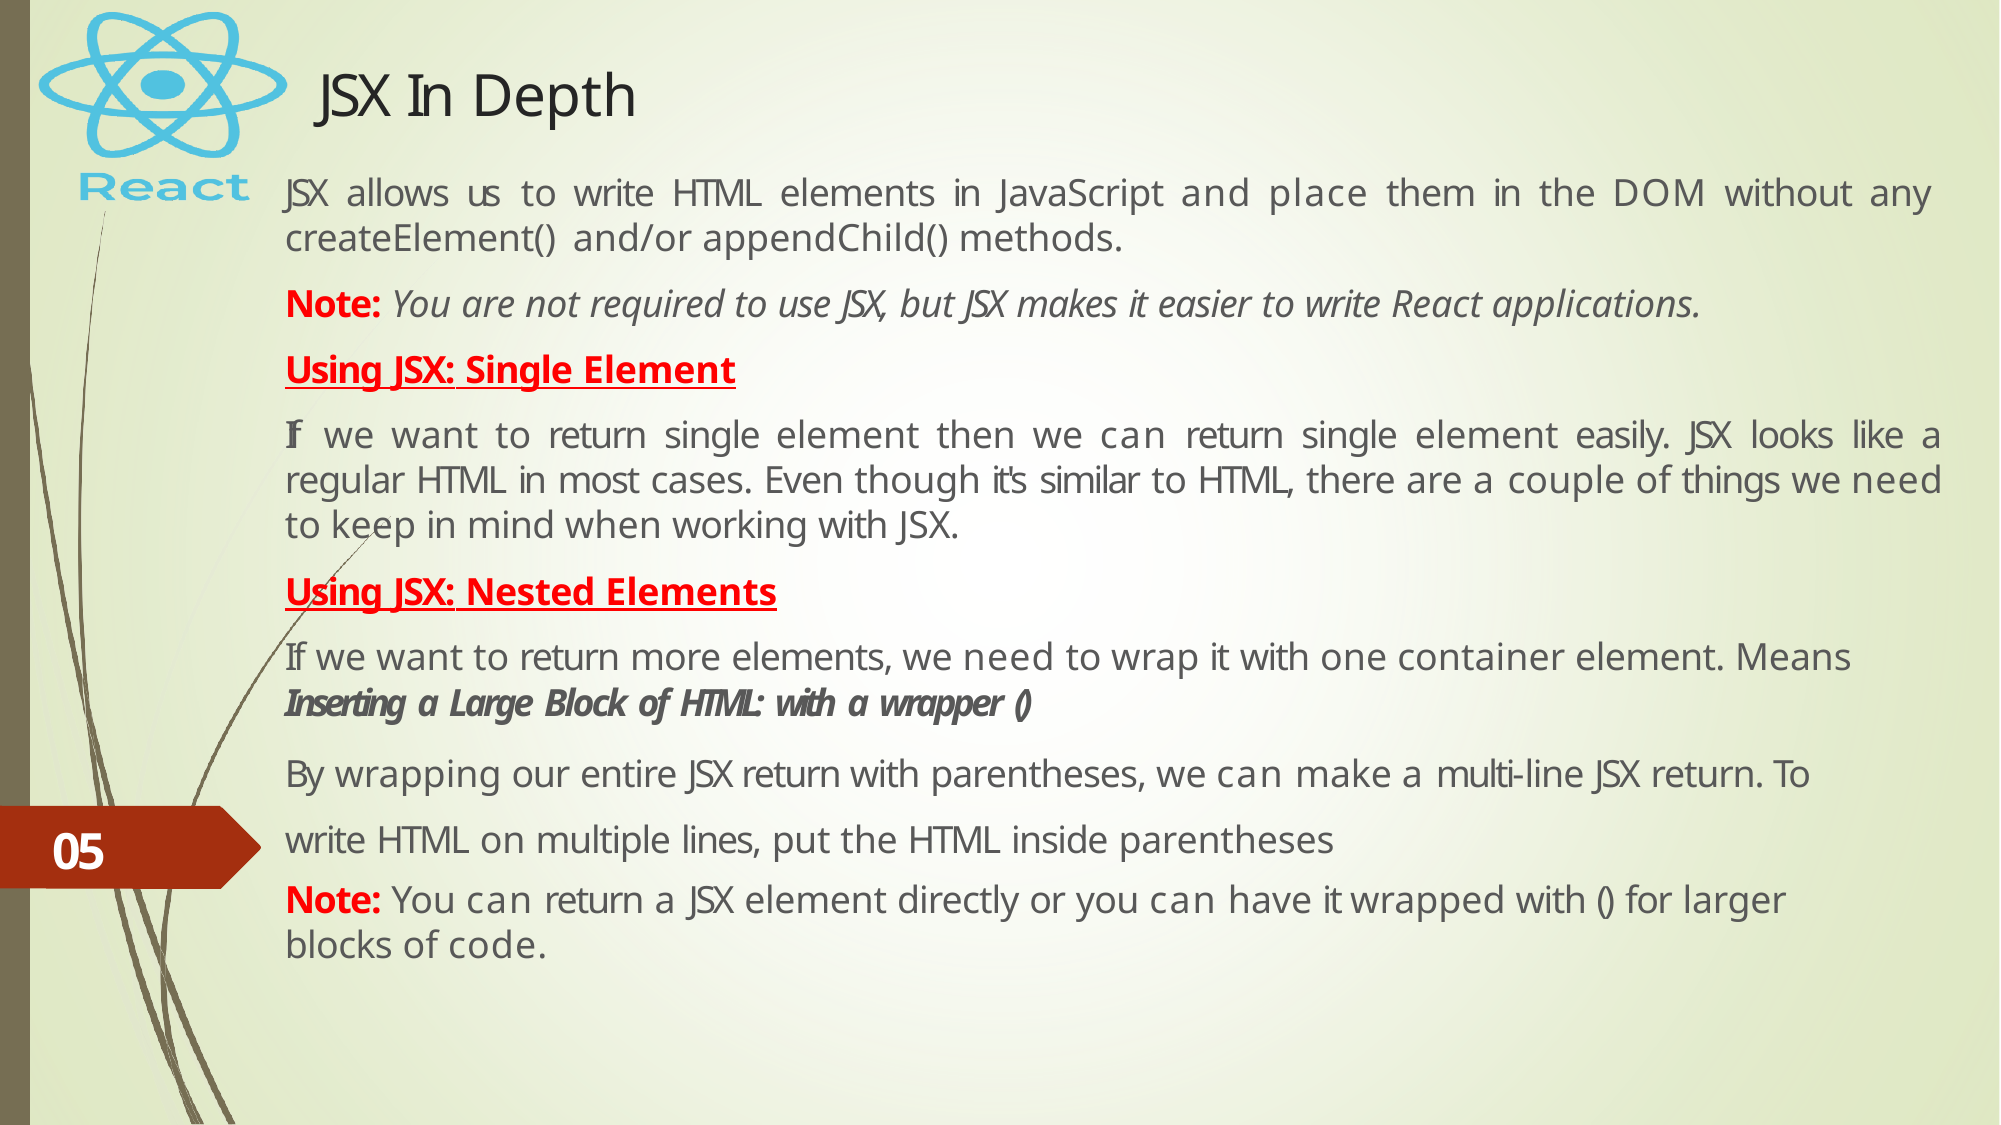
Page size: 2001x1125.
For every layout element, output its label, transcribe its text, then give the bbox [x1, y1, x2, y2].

text_box [0, 805, 261, 889]
text_box JSX allows us to write HTML elements in JavaScript and place them in the DOM without any createElement() and/or appendChild() methods. Note: You are not required to use JSX, but JSX makes it easier to write React applications. Using JSX: Single Element If we want to return single element then we can return single element easily. JSX looks like a regular HTML in most cases. Even though it's similar to HTML, there are a couple of things we need to keep in mind when working with JSX. Using JSX: Nested Elements If we want to return more elements, we need to wrap it with one container element. Means Inserting a Large Block of HTML: with a wrapper () By wrapping our entire JSX return with parentheses, we can make a multi-line JSX return. To write HTML on multiple lines, put the HTML inside parentheses Note: You can return a JSX element directly or you can have it wrapped with () for larger blocks of code. [282, 167, 1950, 966]
title JSX In Depth [330, 41, 1473, 167]
text_box 05 [50, 817, 111, 880]
picture [0, 0, 2000, 1125]
